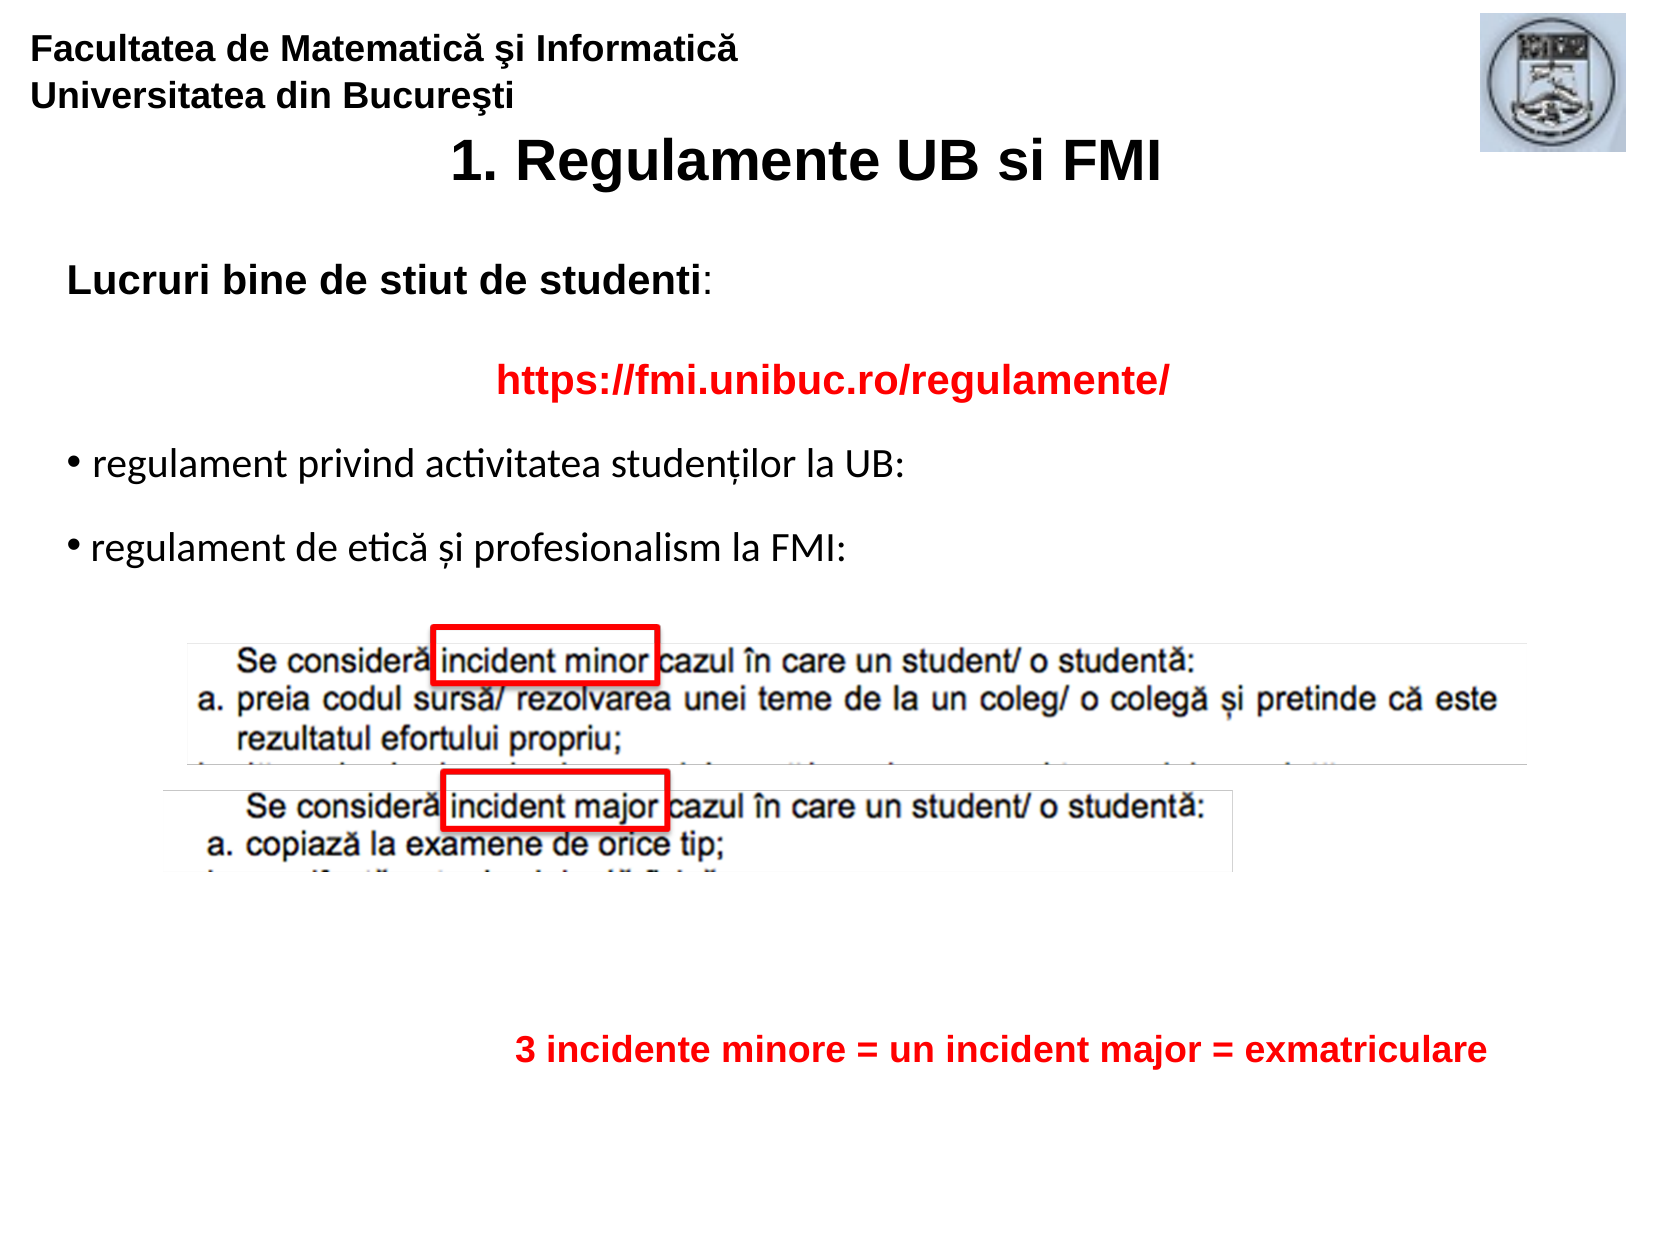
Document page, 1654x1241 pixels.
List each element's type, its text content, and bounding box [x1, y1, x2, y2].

text_box 3 incidente minore = un incident major = exmatriculare [499, 995, 1615, 1060]
picture [1480, 13, 1627, 152]
text_box Facultatea de Matematică şi Informatică Universitatea din Bucureşti [13, 13, 841, 123]
text_box Lucruri bine de stiut de studenti: https://fmi.unibuc.ro/regulamente/ regulament privind activitatea studenților la UB: regulament de etică și profesionalism la FMI: [51, 245, 1615, 758]
picture [162, 619, 1529, 873]
text_box 1. Regulamente UB si FMI [351, 120, 1262, 194]
